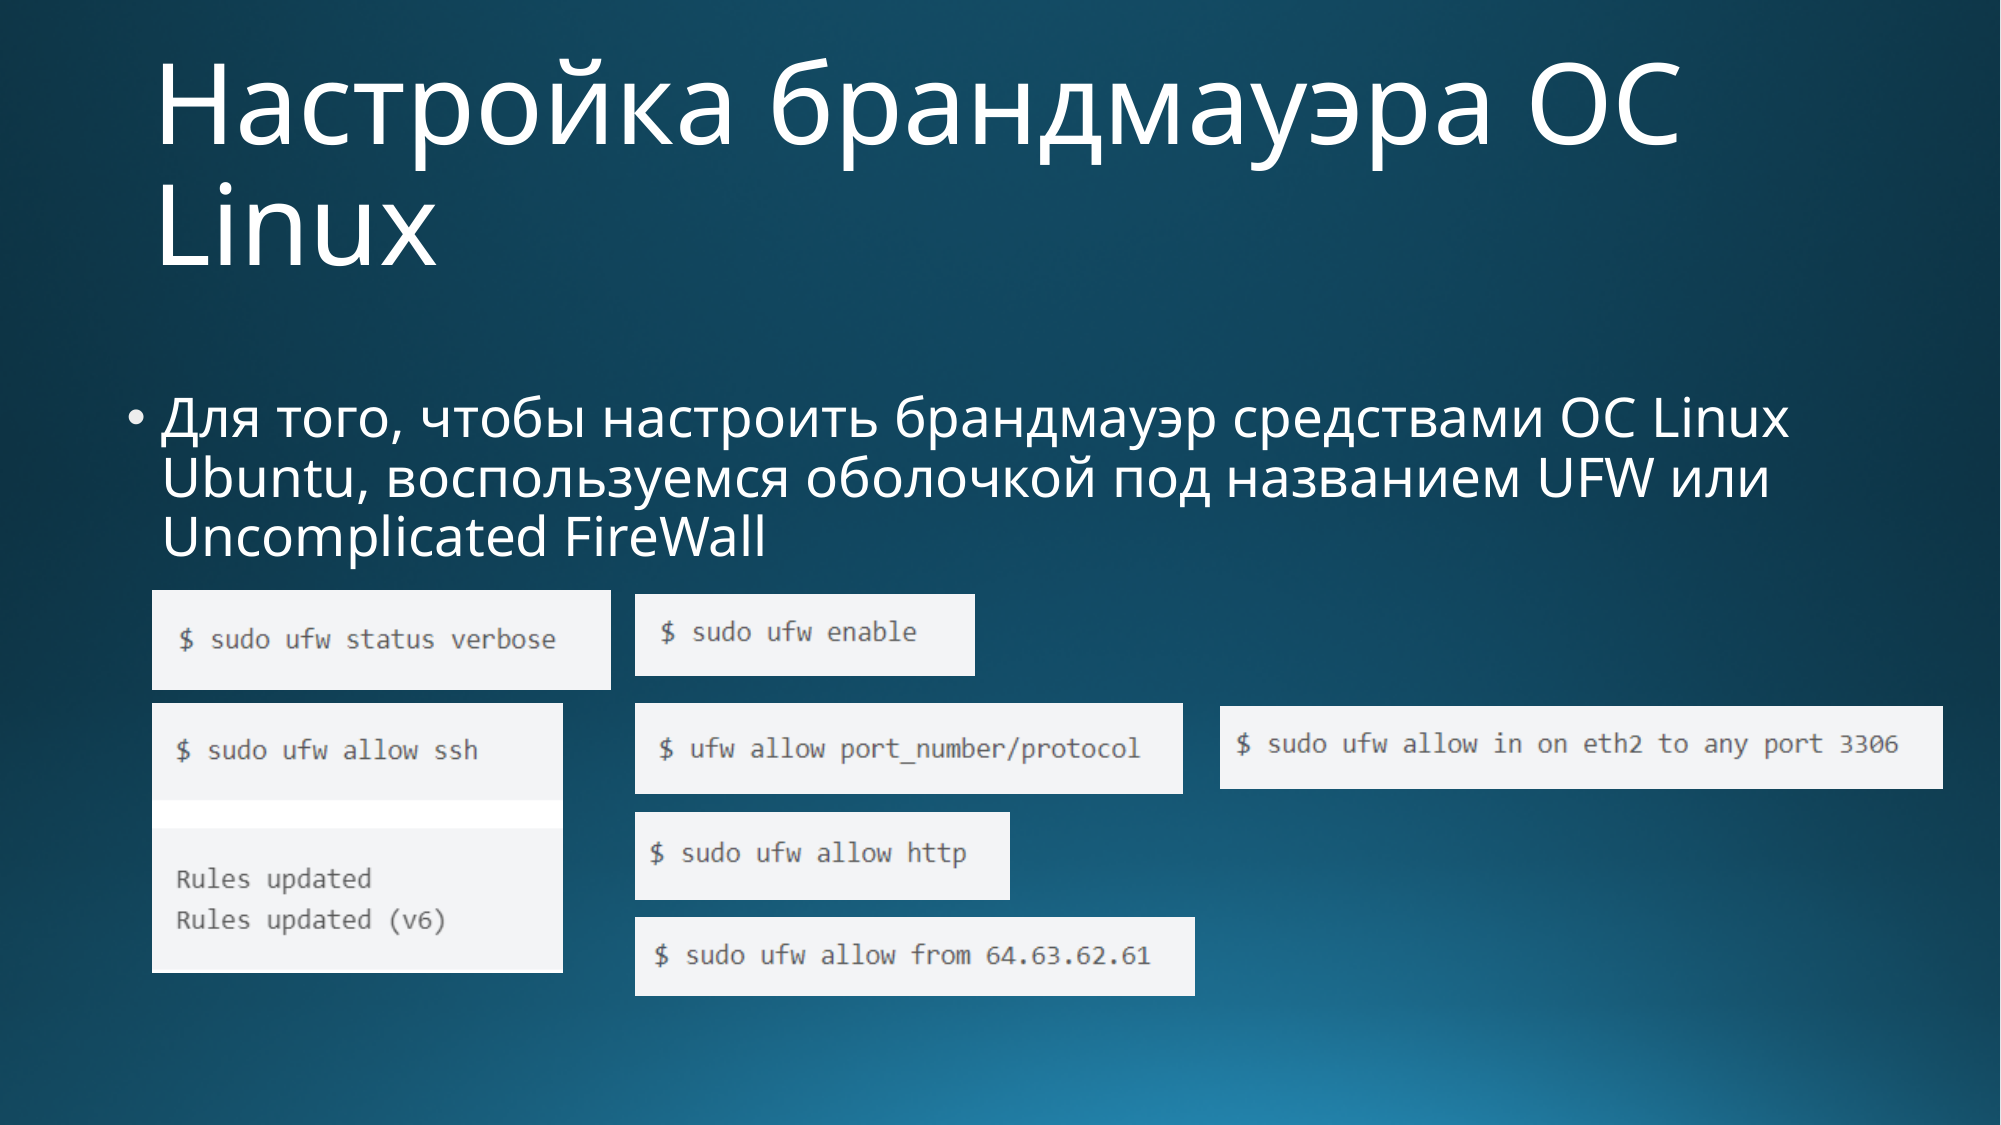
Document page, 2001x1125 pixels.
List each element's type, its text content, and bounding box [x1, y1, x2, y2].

picture [0, 0, 2001, 1125]
title Настройка брандмауэра ОС Linux [137, 59, 1863, 278]
list Для того, чтобы настроить брандмауэр средствами ОС Linux Ubuntu, воспользуемся оболочкой под названием UFW или Uncomplicated FireWall [111, 383, 1861, 577]
